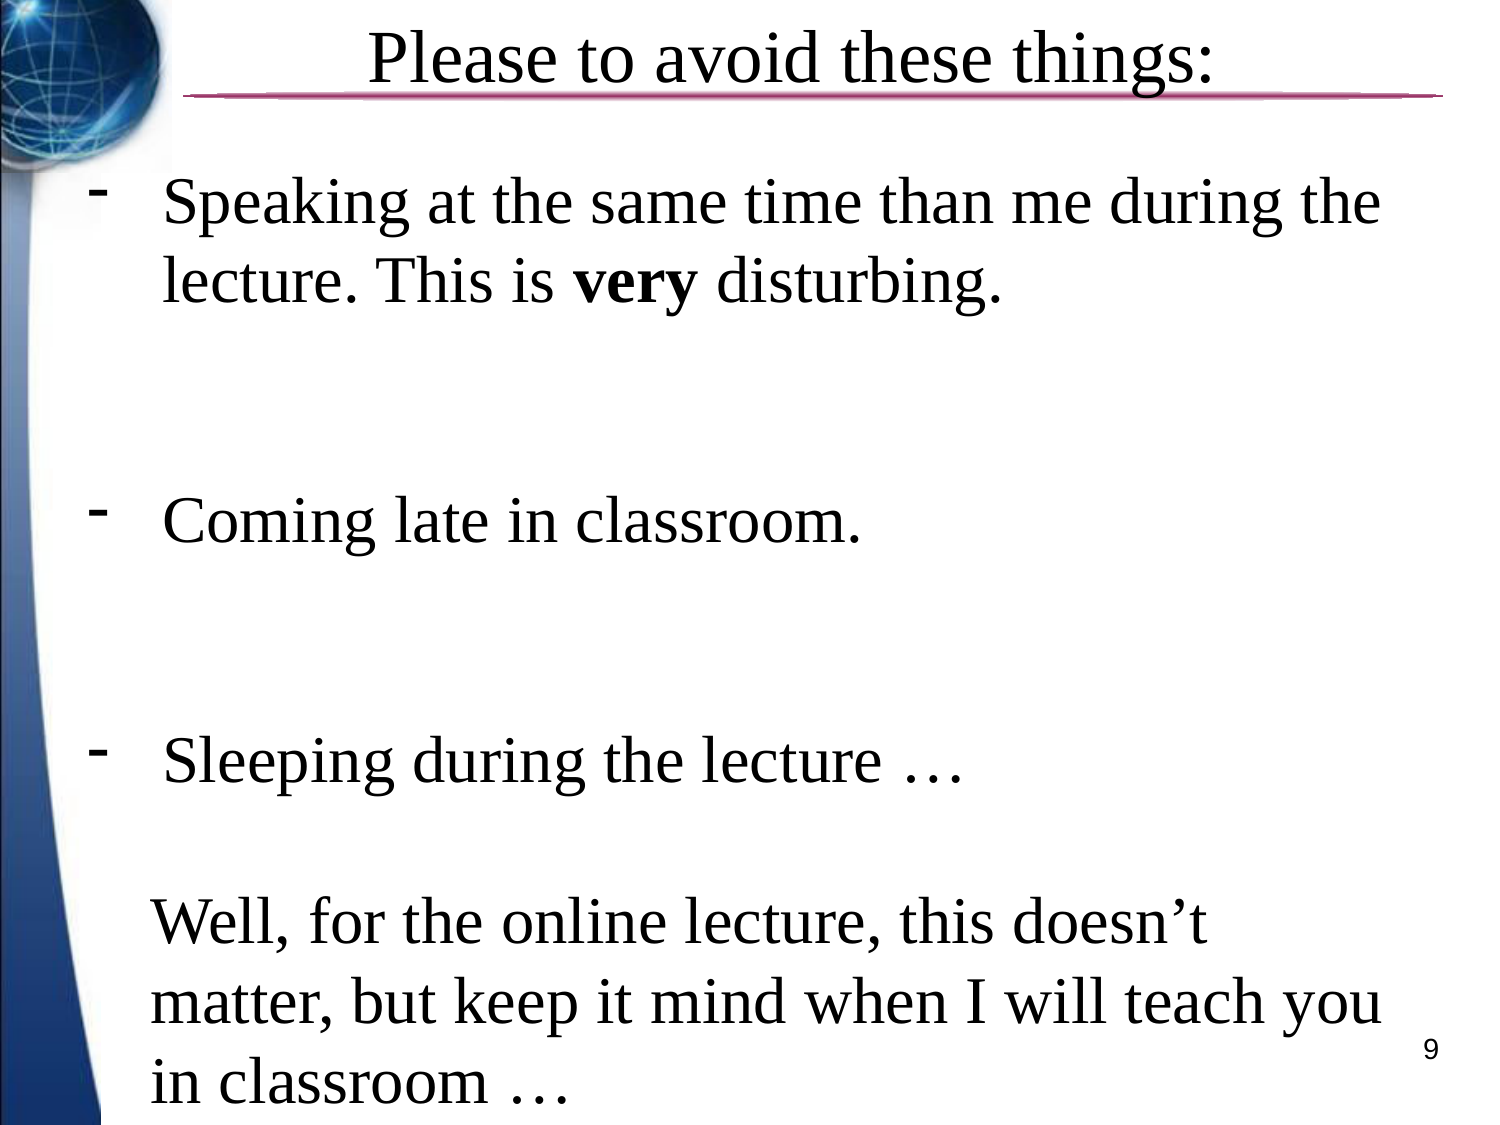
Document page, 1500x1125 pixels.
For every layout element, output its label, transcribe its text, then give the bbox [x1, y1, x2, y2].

picture [0, 0, 172, 1125]
text_box Well, for the online lecture, this doesn’t matter, but keep it mind when I will teach you in classroom … [135, 869, 1424, 1125]
text_box Speaking at the same time than me during the lecture. This is very disturbing. Coming late in classroom. Sleeping during the lecture … [72, 148, 1455, 804]
slide_number 9 [1424, 1022, 1455, 1092]
text_box Please to avoid these things: [353, 0, 1233, 105]
